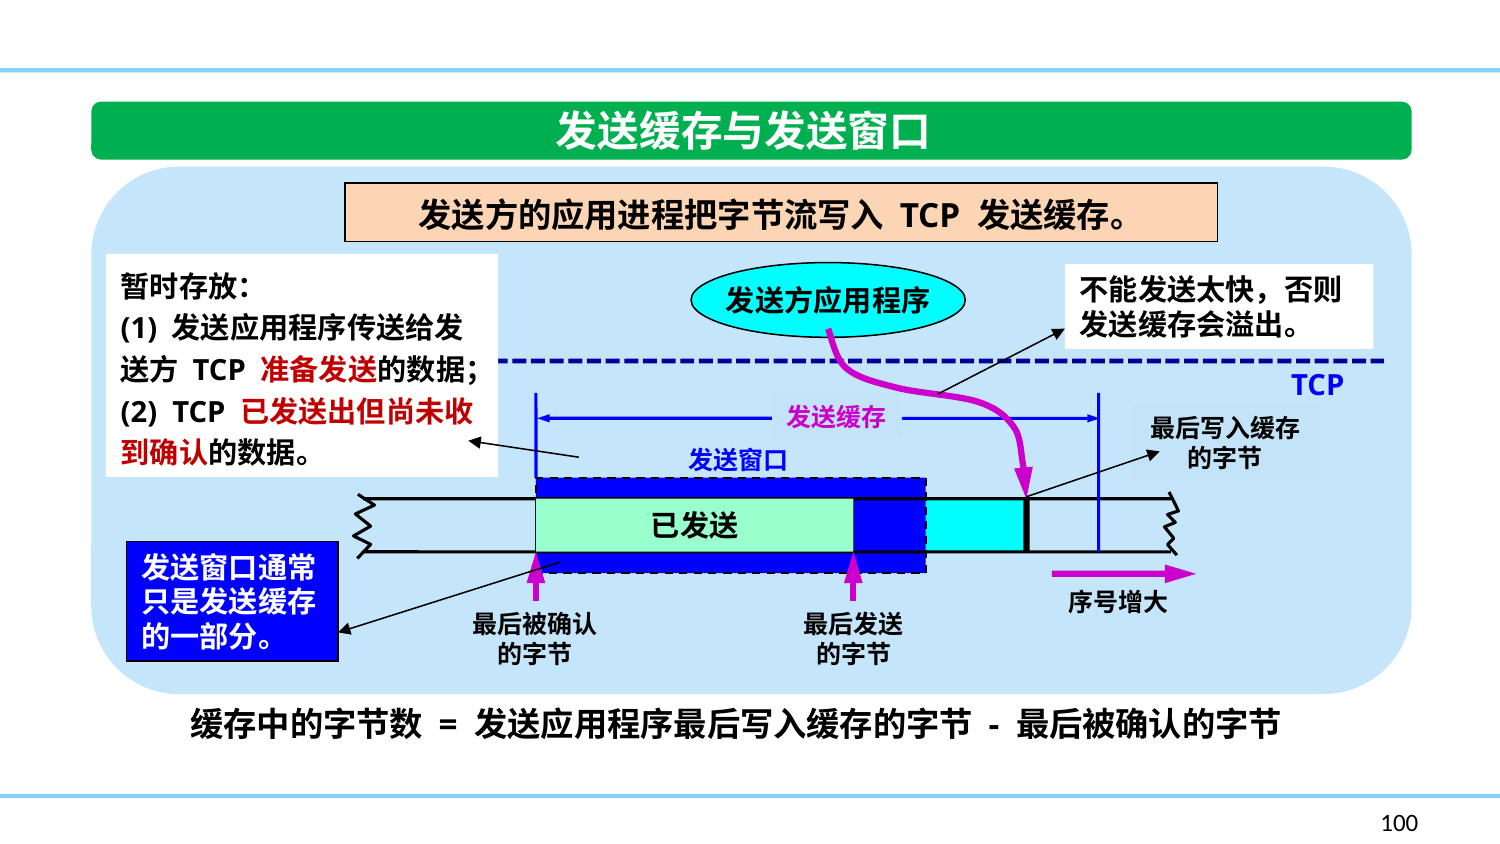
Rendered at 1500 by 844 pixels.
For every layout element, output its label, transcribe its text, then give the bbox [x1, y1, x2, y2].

text_box [956, 101, 1412, 160]
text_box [1025, 405, 1319, 497]
text_box 缓存中的字节数 = 发送应用程序最后写入缓存的字节 - 最后被确认的字节 [163, 695, 1310, 750]
text_box 发送方的应用进程把字节流写入 TCP 发送缓存。 [344, 182, 1218, 242]
text_box [89, 164, 1414, 697]
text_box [353, 262, 1385, 677]
text_box 发送缓存与发送窗口 [541, 97, 956, 163]
text_box [91, 101, 541, 160]
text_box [126, 541, 561, 663]
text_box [105, 253, 580, 480]
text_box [937, 263, 1374, 395]
slide_number 100 [1365, 798, 1480, 844]
